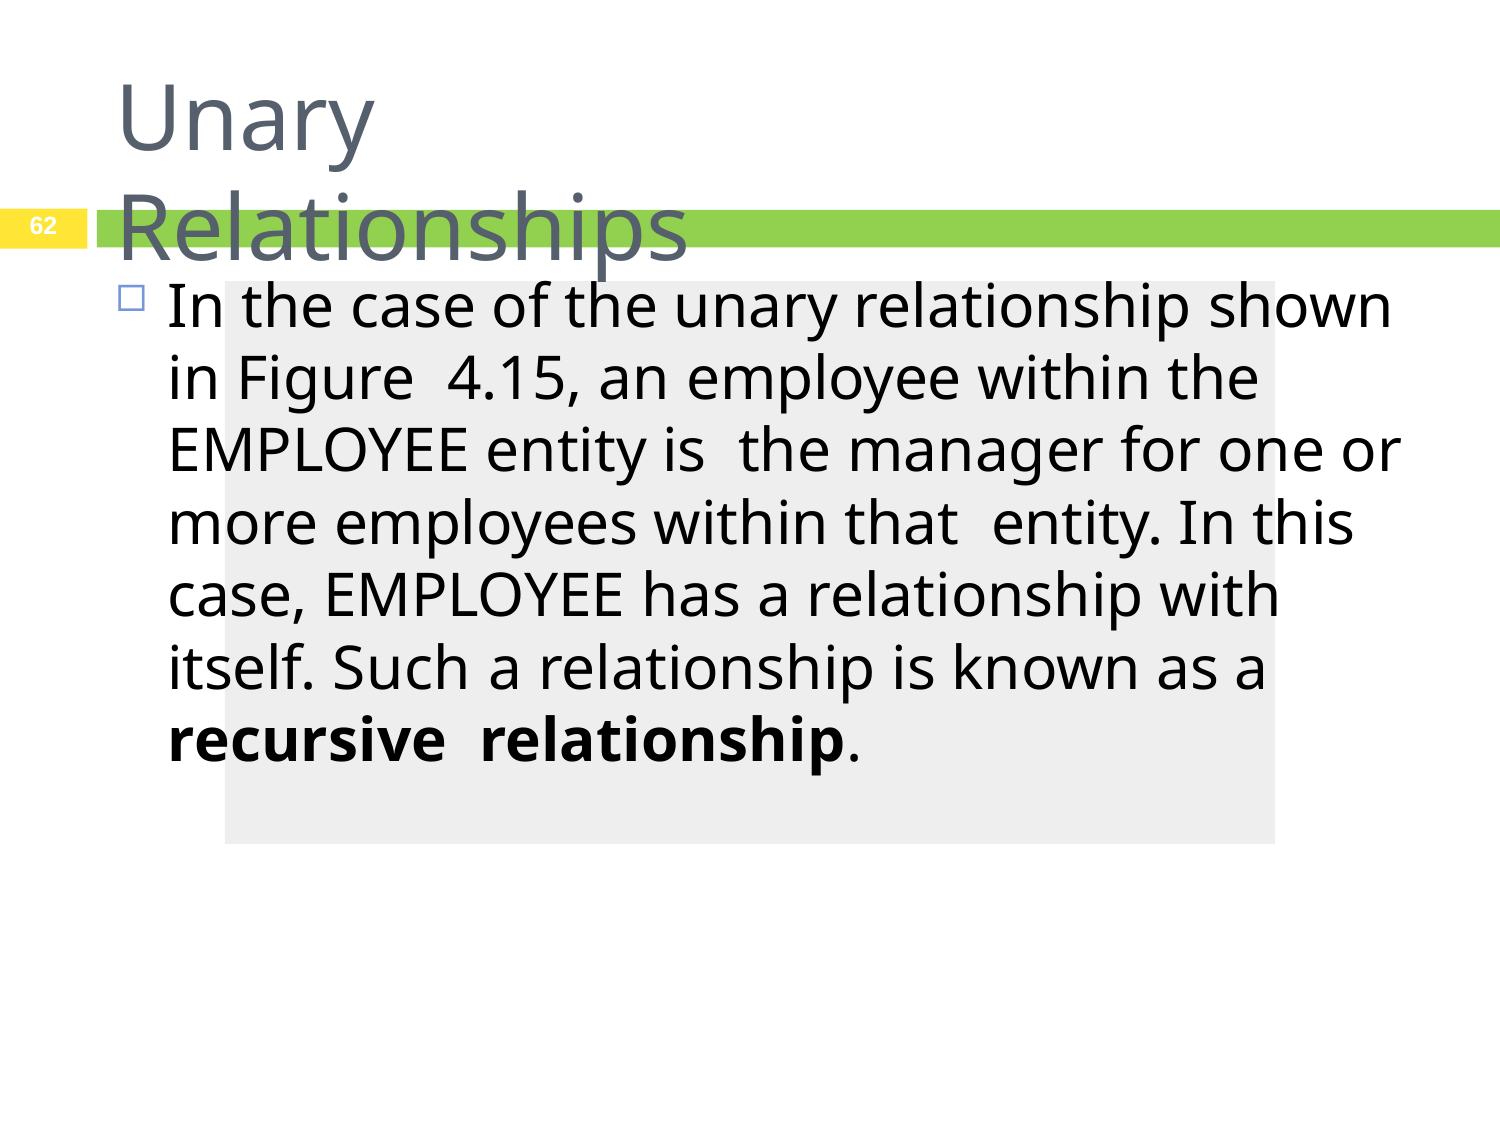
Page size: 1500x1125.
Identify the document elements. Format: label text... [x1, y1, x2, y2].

text_box 62 [27, 207, 60, 240]
text_box [829, 209, 1500, 248]
text_box [96, 209, 113, 248]
title Unary Relationships [113, 56, 829, 264]
list In the case of the unary relationship shown in Figure 4.15, an employee within the EMPLOYEE entity is the manager for one or more employees within that entity. In this case, EMPLOYEE has a relationship with itself. Such a relationship is known as a recursive relationship. [75, 264, 1425, 905]
text_box [0, 208, 88, 249]
